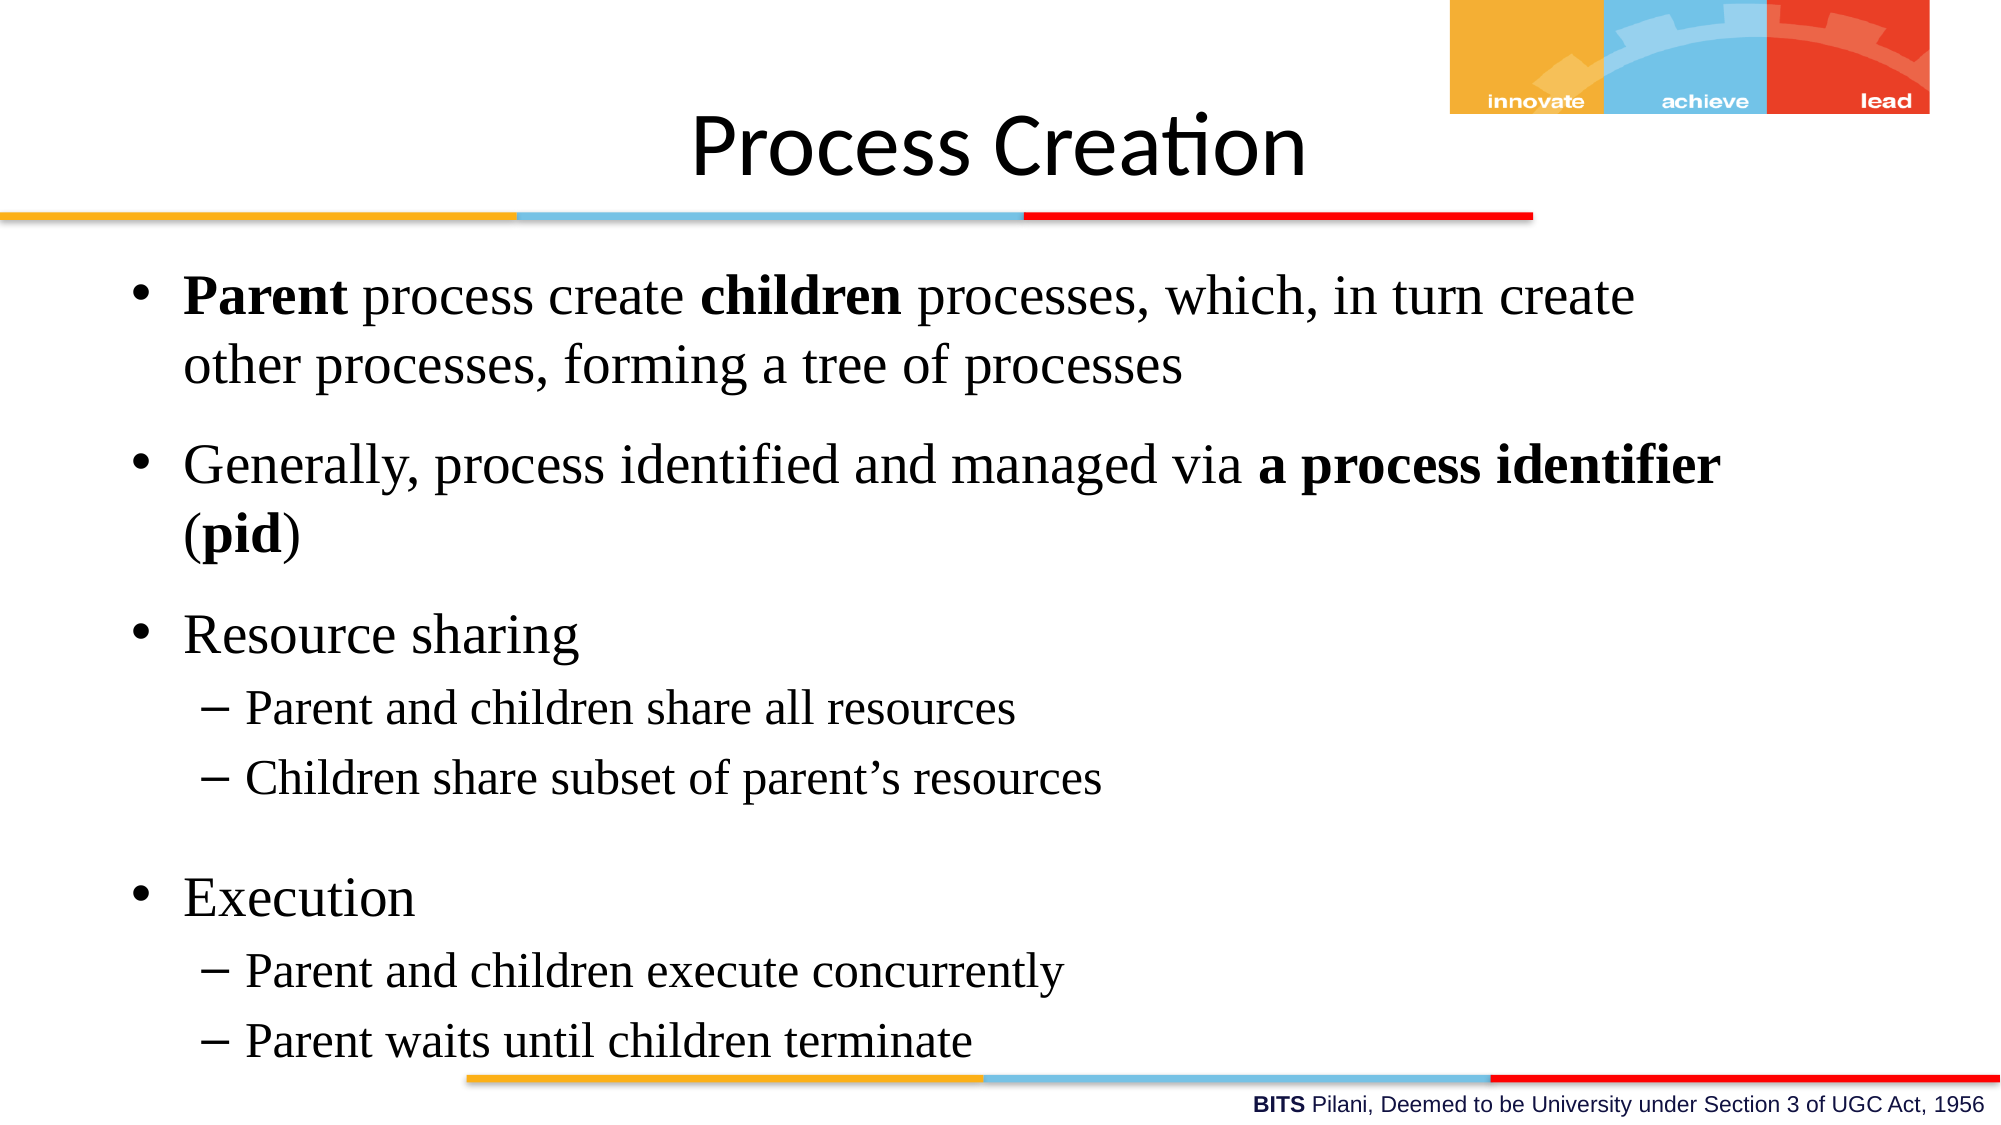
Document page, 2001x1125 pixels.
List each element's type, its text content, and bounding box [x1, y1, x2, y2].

picture [1449, 0, 1930, 114]
list Parent process create children processes, which, in turn create other processes, forming a tree of processes Generally, process identified and managed via a process identifier (pid) Resource sharing Parent and children share all resources Children share subset of parent’s resources Execution Parent and children execute concurrently Parent waits until children terminate [116, 249, 1781, 1083]
title Process Creation [99, 45, 1900, 233]
